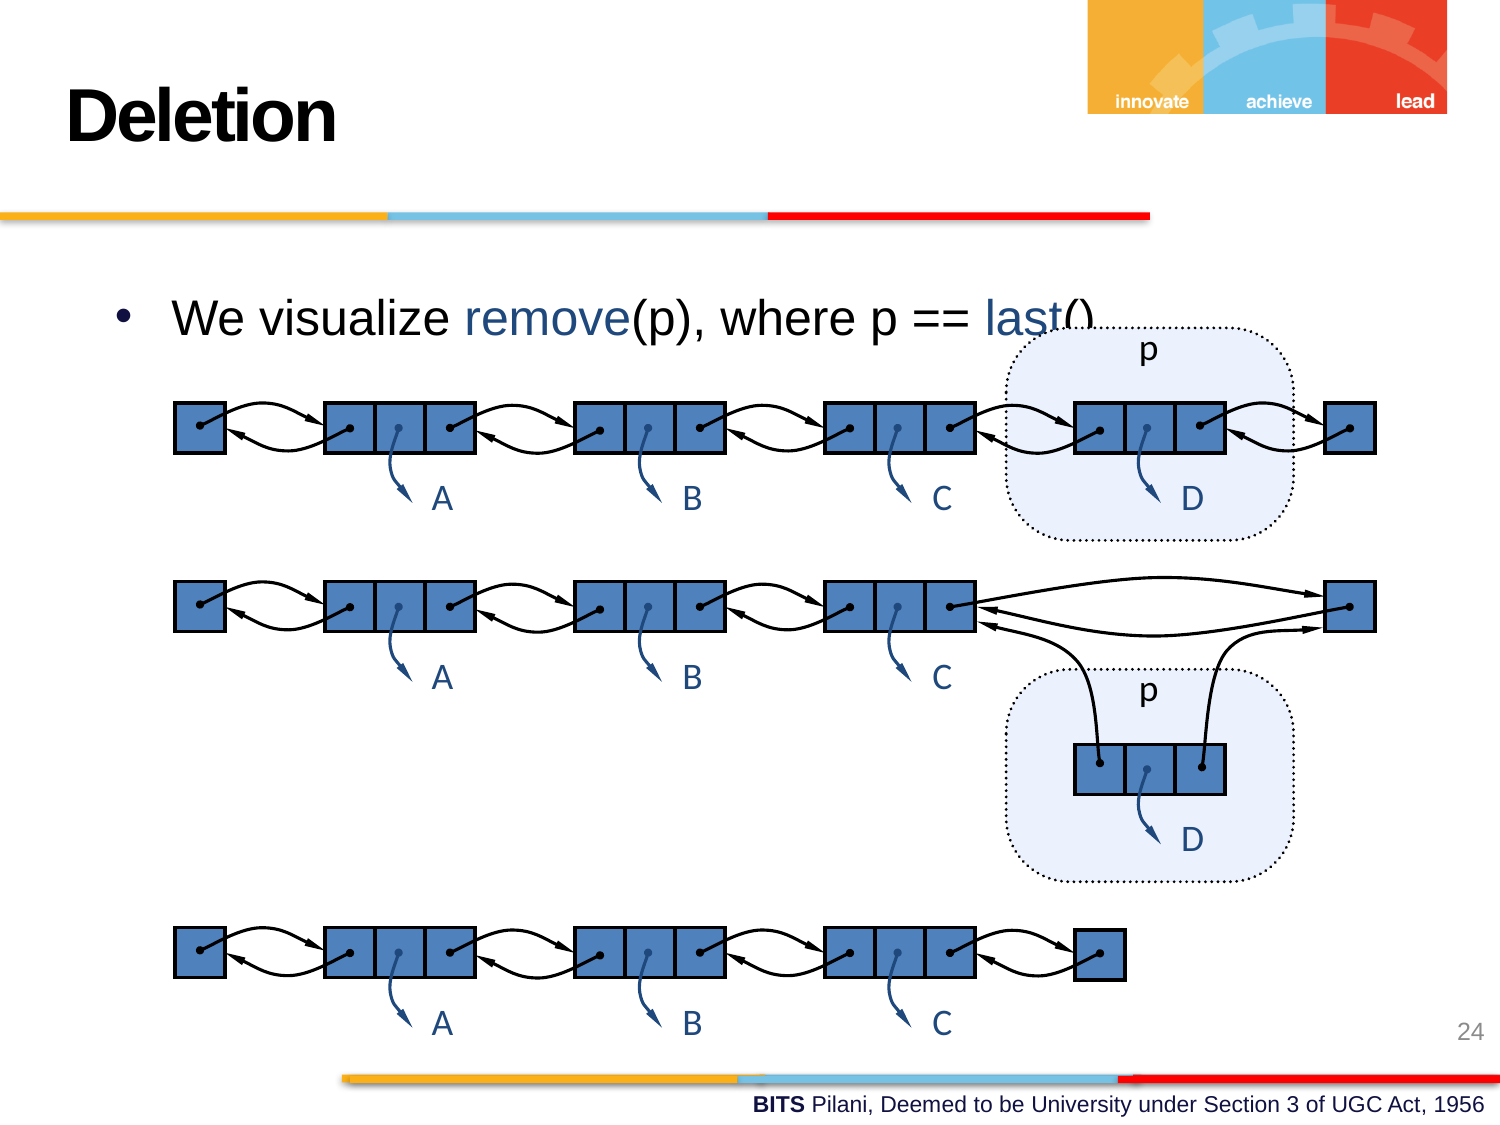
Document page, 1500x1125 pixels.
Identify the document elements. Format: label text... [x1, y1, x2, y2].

text_box [924, 581, 975, 632]
text_box [888, 602, 912, 682]
text_box [675, 927, 725, 978]
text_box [174, 315, 1376, 541]
text_box [825, 927, 875, 978]
text_box [1074, 744, 1125, 795]
text_box A [412, 990, 473, 1050]
text_box [624, 927, 675, 978]
text_box [875, 581, 924, 632]
text_box [575, 581, 624, 632]
text_box [1325, 581, 1375, 632]
text_box [724, 603, 855, 630]
text_box [575, 927, 624, 978]
text_box [875, 927, 924, 978]
picture [1087, 0, 1448, 114]
text_box [389, 602, 412, 682]
text_box [1006, 683, 1294, 882]
text_box [195, 927, 326, 955]
text_box [724, 948, 855, 976]
text_box [1175, 744, 1225, 795]
text_box [945, 930, 1075, 957]
text_box [324, 927, 375, 978]
text_box D [1162, 806, 1223, 867]
text_box [375, 927, 425, 978]
list Deletion [50, 24, 1088, 213]
text_box [225, 948, 355, 976]
slide_number 24 [1149, 1000, 1500, 1061]
text_box [639, 602, 662, 682]
text_box [174, 927, 225, 978]
text_box C [912, 644, 973, 705]
text_box B [662, 644, 723, 705]
text_box [474, 605, 605, 633]
text_box C [912, 990, 973, 1050]
text_box [977, 621, 1105, 768]
text_box [425, 581, 475, 632]
text_box B [662, 990, 723, 1050]
text_box [624, 581, 675, 632]
text_box [225, 603, 355, 630]
text_box [825, 581, 875, 632]
text_box [639, 948, 662, 1028]
text_box We visualize remove(p), where p == last() [99, 277, 1375, 353]
text_box [375, 581, 425, 632]
text_box [324, 581, 375, 632]
text_box [1084, 669, 1216, 744]
text_box [445, 584, 575, 611]
text_box [924, 927, 975, 978]
text_box [975, 949, 1105, 977]
text_box [1125, 744, 1175, 795]
text_box [174, 581, 225, 632]
text_box [1074, 930, 1125, 981]
text_box p [1118, 656, 1179, 717]
text_box [977, 602, 1354, 637]
text_box [445, 929, 575, 957]
text_box [945, 577, 1325, 611]
text_box [425, 927, 475, 978]
text_box [695, 929, 824, 957]
text_box A [412, 644, 473, 705]
text_box [675, 581, 725, 632]
text_box [1138, 765, 1161, 845]
text_box [888, 948, 912, 1028]
text_box [695, 584, 825, 611]
text_box [474, 951, 605, 979]
text_box [195, 581, 326, 609]
text_box [1197, 625, 1323, 772]
text_box [389, 948, 412, 1028]
